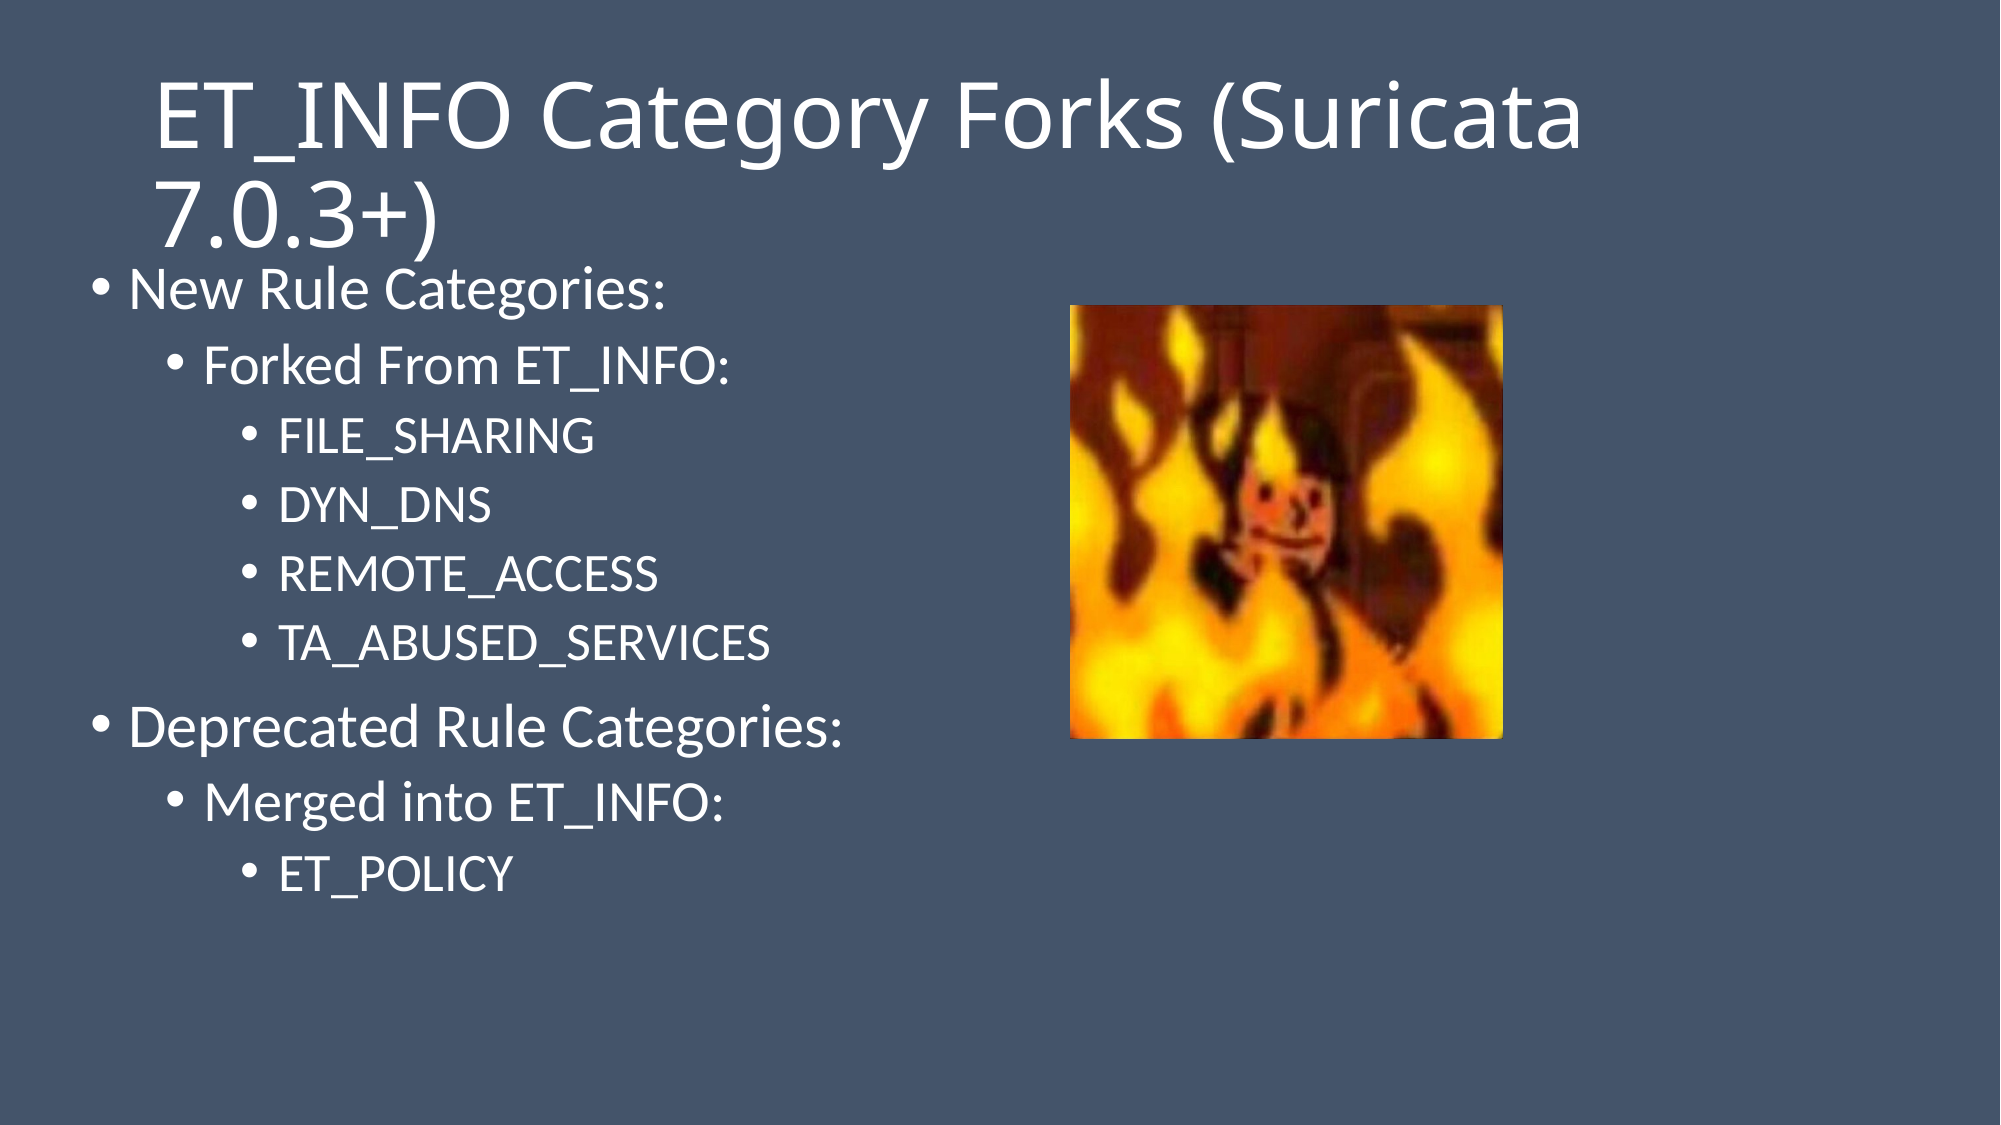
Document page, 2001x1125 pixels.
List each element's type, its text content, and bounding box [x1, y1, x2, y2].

picture [1070, 305, 1503, 739]
list New Rule Categories: Forked From ET_INFO: FILE_SHARING DYN_DNS REMOTE_ACCESS TA_ABUSED_SERVICES Deprecated Rule Categories: Merged into ET_INFO: ET_POLICY [75, 248, 1863, 1014]
title ET_INFO Category Forks (Suricata 7.0.3+) [137, 59, 1863, 248]
